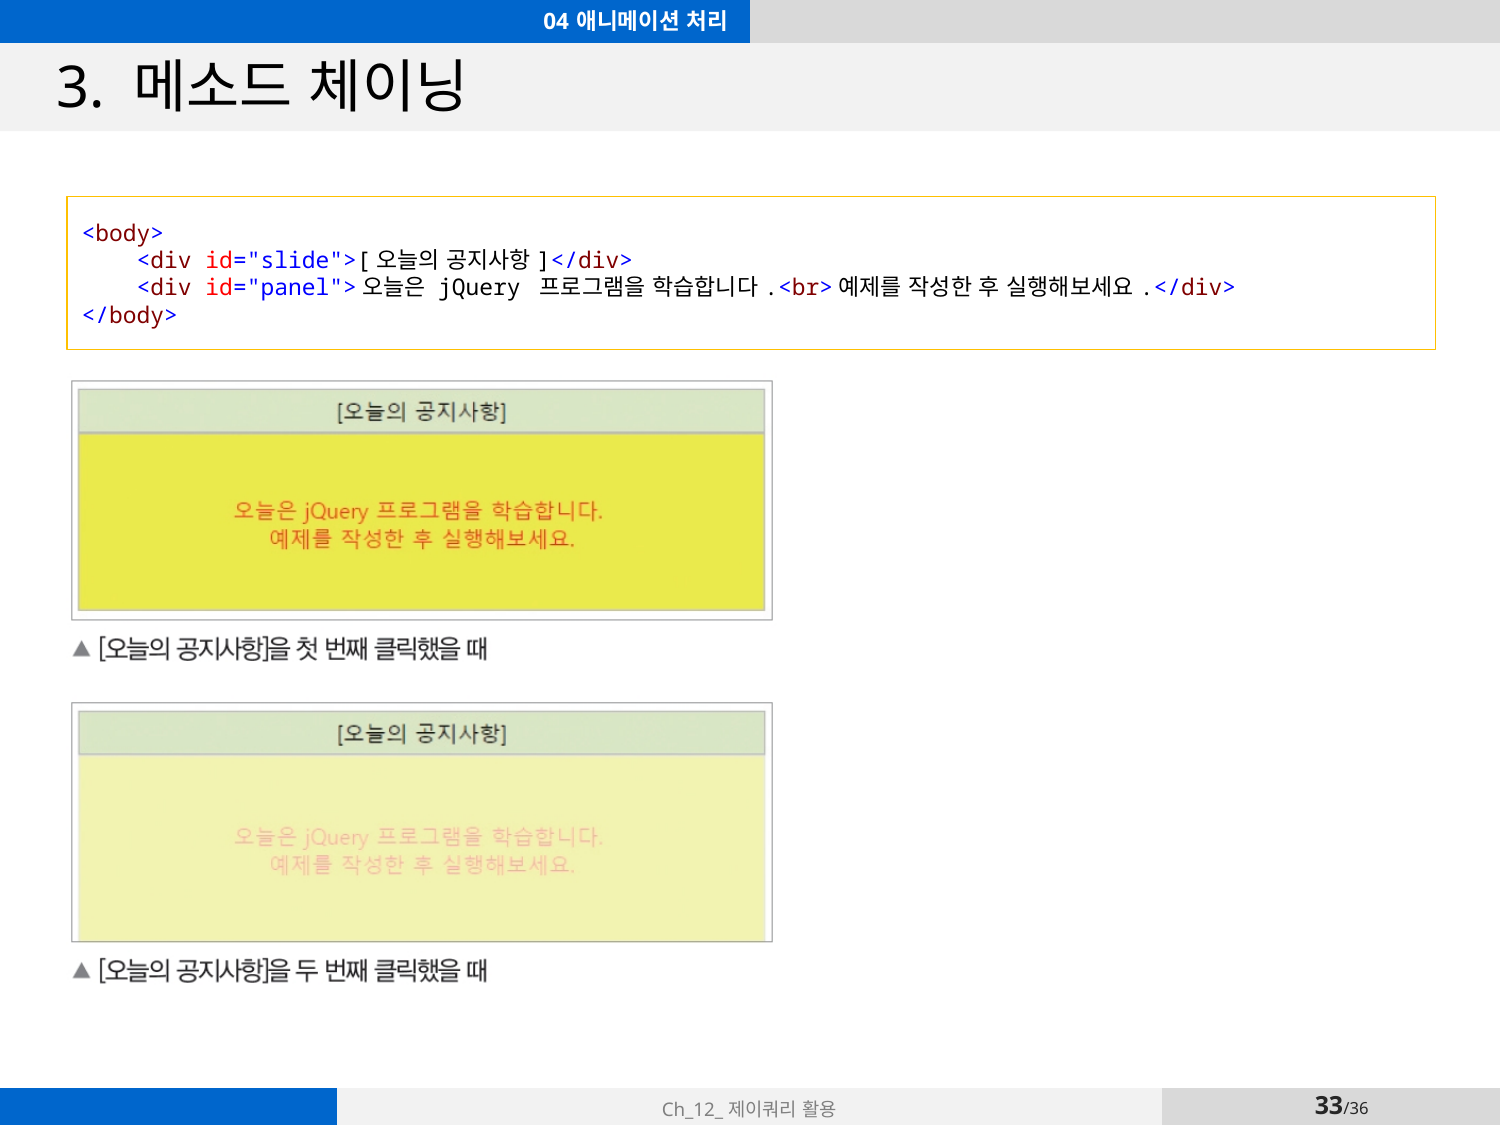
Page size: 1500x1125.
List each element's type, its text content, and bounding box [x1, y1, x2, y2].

picture [66, 373, 777, 988]
text_box <body> <div id="slide">[오늘의 공지사항]</div> <div id="panel">오늘은 jQuery 프로그램을 학습합니다.<br>예제를 작성한 후 실행해보세요.</div> </body> [65, 194, 1438, 352]
text_box 04 애니메이션 처리 [0, 0, 743, 43]
title 3. 메소드 체이닝 [41, 42, 1459, 128]
